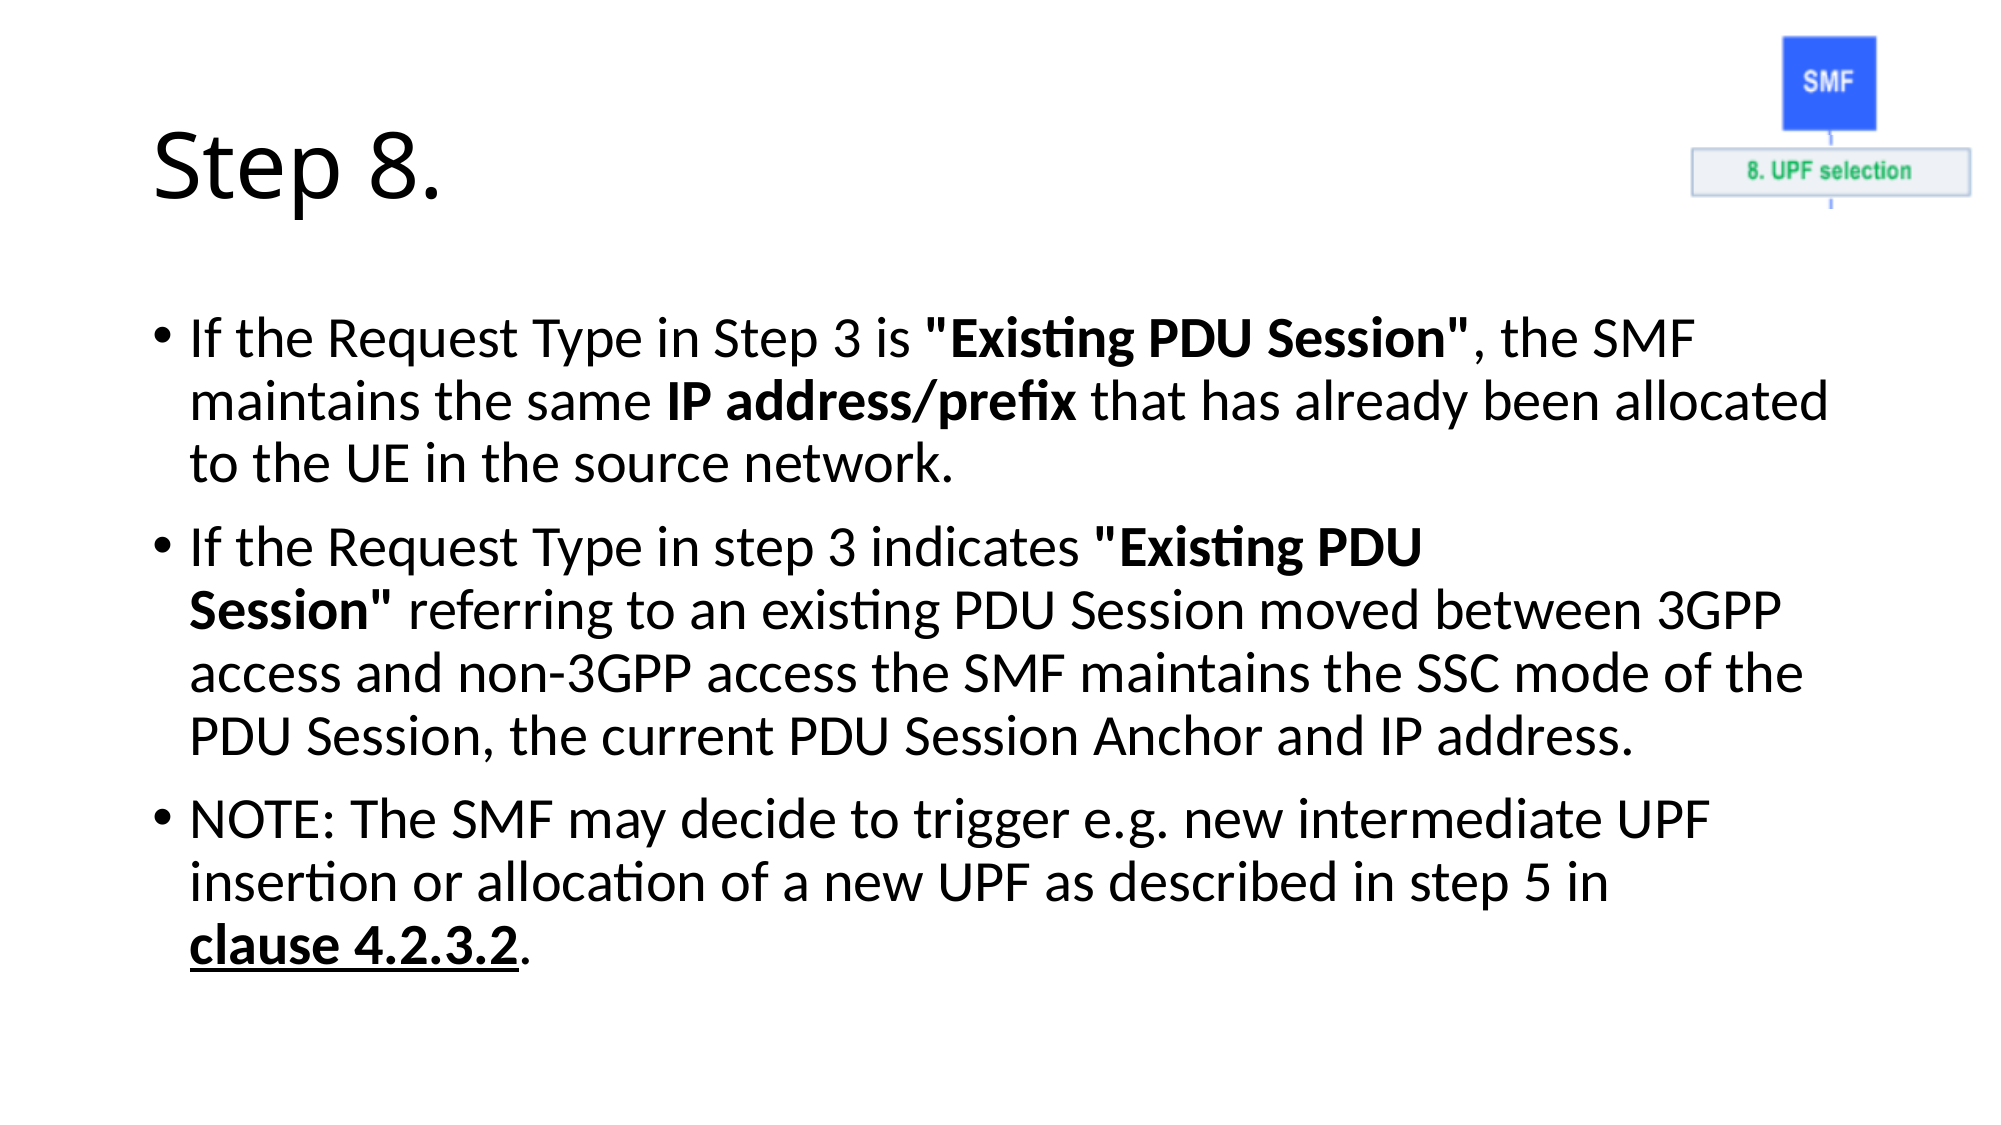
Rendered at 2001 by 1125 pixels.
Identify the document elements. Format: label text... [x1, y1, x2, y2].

picture [1683, 28, 1973, 209]
title Step 8. [137, 59, 1863, 278]
list If the Request Type in Step 3 is "Existing PDU Session", the SMF maintains the same IP address/prefix that has already been allocated to the UE in the source network. If the Request Type in step 3 indicates "Existing PDU Session" referring to an existing PDU Session moved between 3GPP access and non-3GPP access the SMF maintains the SSC mode of the PDU Session, the current PDU Session Anchor and IP address. NOTE: The SMF may decide to trigger e.g. new intermediate UPF insertion or allocation of a new UPF as described in step 5 in clause 4.2.3.2. [137, 299, 1863, 1125]
